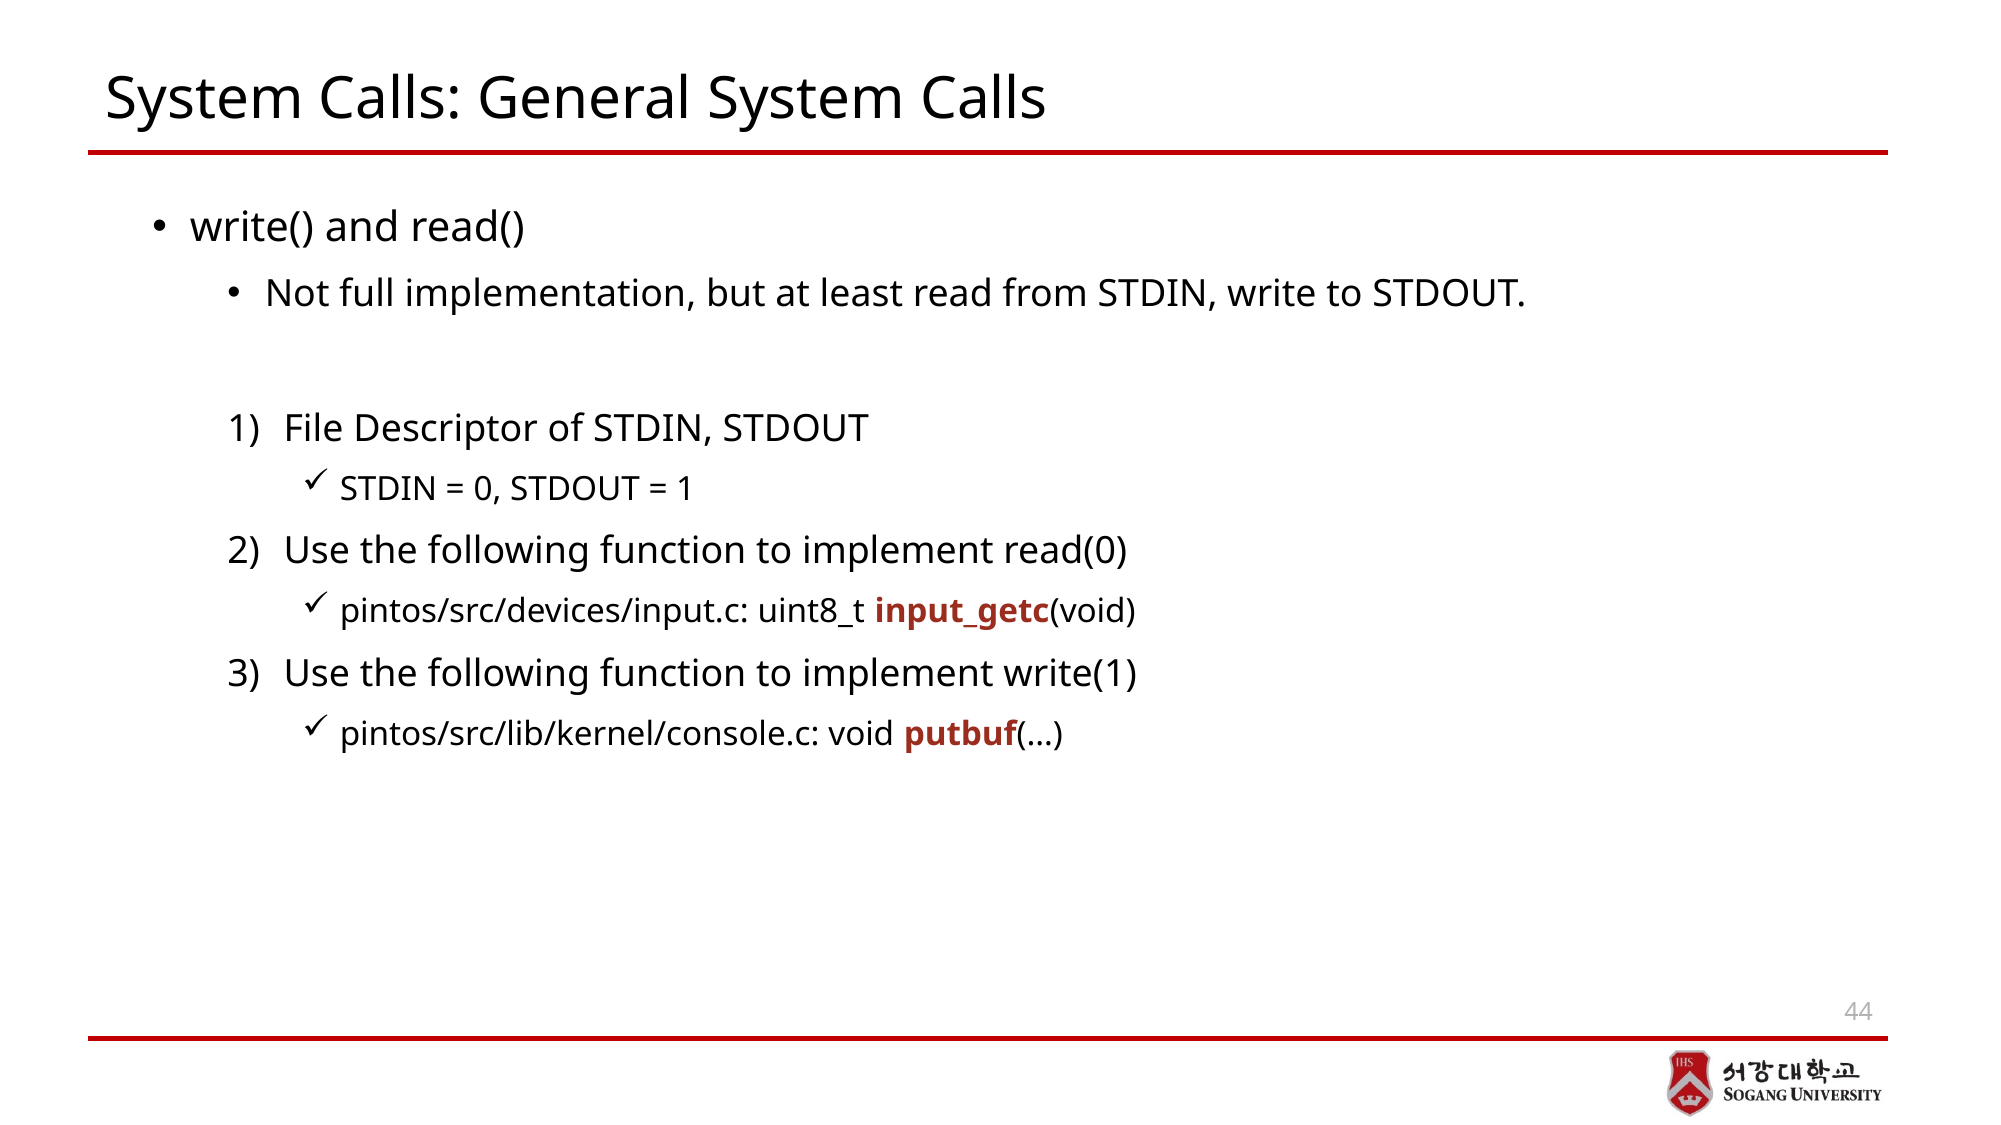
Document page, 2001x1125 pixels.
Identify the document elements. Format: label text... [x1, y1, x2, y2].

list write() and read() Not full implementation, but at least read from STDIN, write to STDOUT. File Descriptor of STDIN, STDOUT STDIN = 0, STDOUT = 1 Use the following function to implement read(0) pintos/src/devices/input.c: uint8_t input_getc(void) Use the following function to implement write(1) pintos/src/lib/kernel/console.c: void putbuf(…) [137, 182, 1863, 995]
picture [1659, 1049, 1888, 1117]
slide_number 44 [1814, 982, 1888, 1043]
title System Calls: General System Calls [91, 61, 1817, 141]
